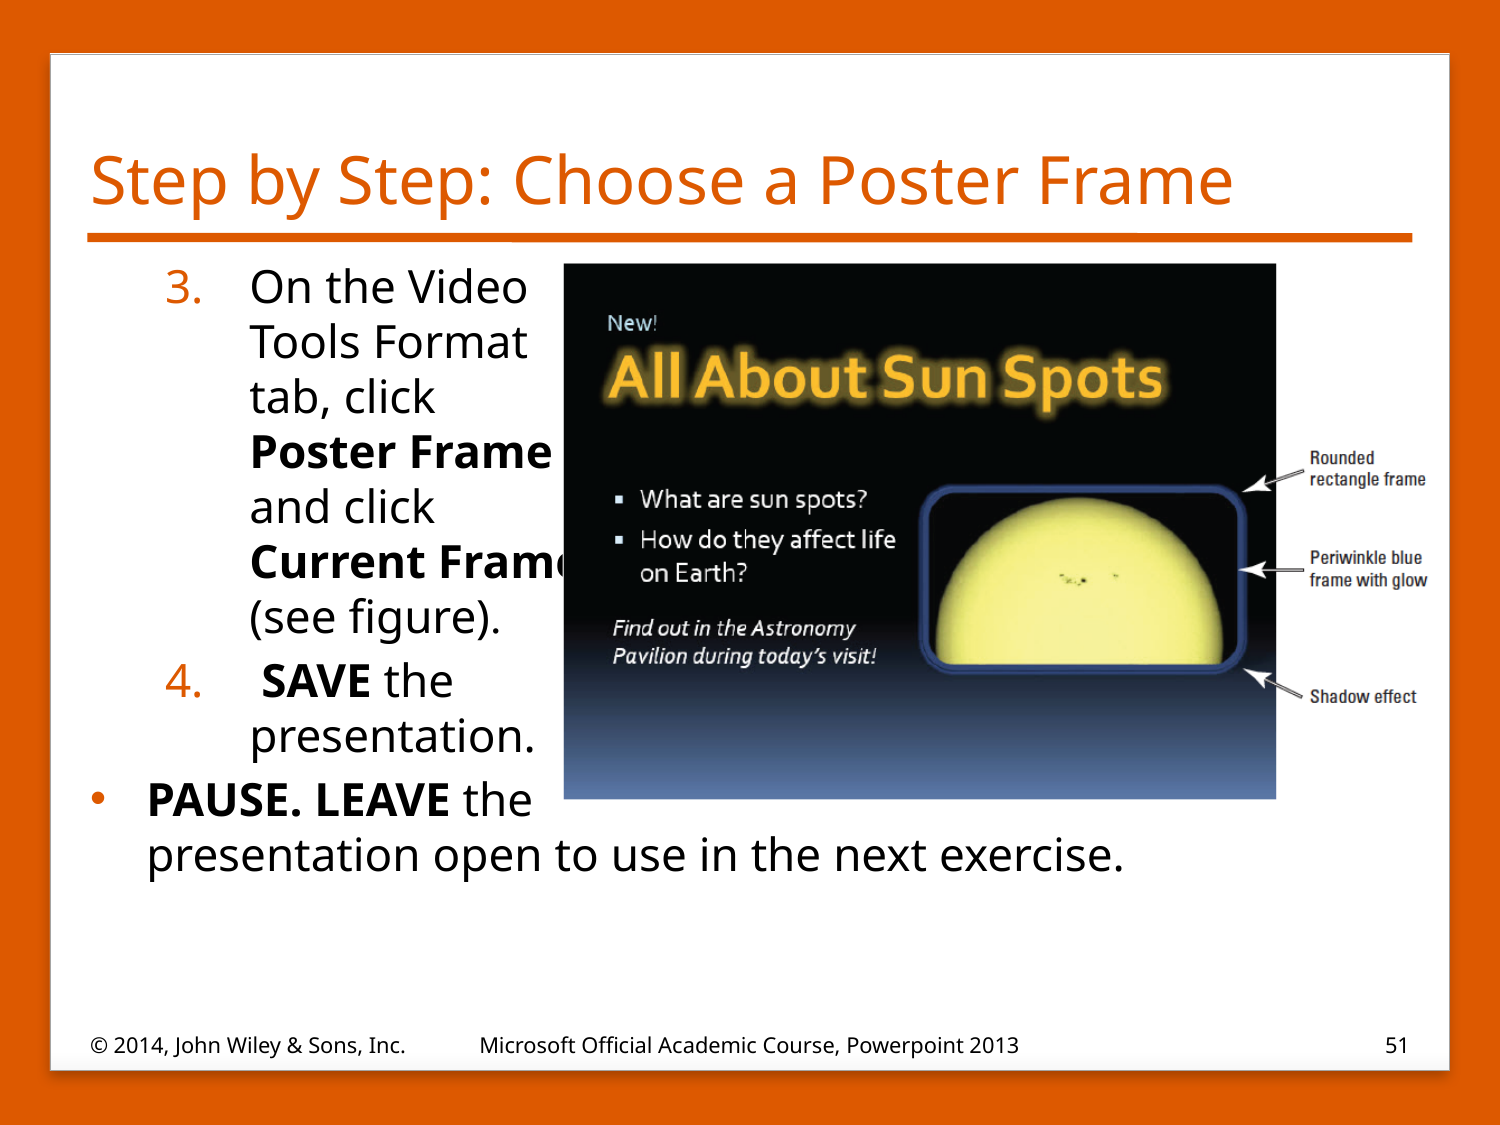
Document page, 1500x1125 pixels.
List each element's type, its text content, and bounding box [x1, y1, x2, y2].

list On the Video Tools Format tab, click Poster Frame and click Current Frame (see figure). SAVE the presentation. PAUSE. LEAVE the presentation open to use in the next exercise. [75, 249, 1425, 1063]
footer Microsoft Official Academic Course, Powerpoint 2013 [449, 1024, 1051, 1103]
slide_number © 2014, John Wiley & Sons, Inc. [74, 1024, 426, 1103]
title Step by Step: Choose a Poster Frame [74, 74, 1426, 226]
picture [562, 249, 1444, 805]
slide_number 51 [1074, 1024, 1426, 1103]
